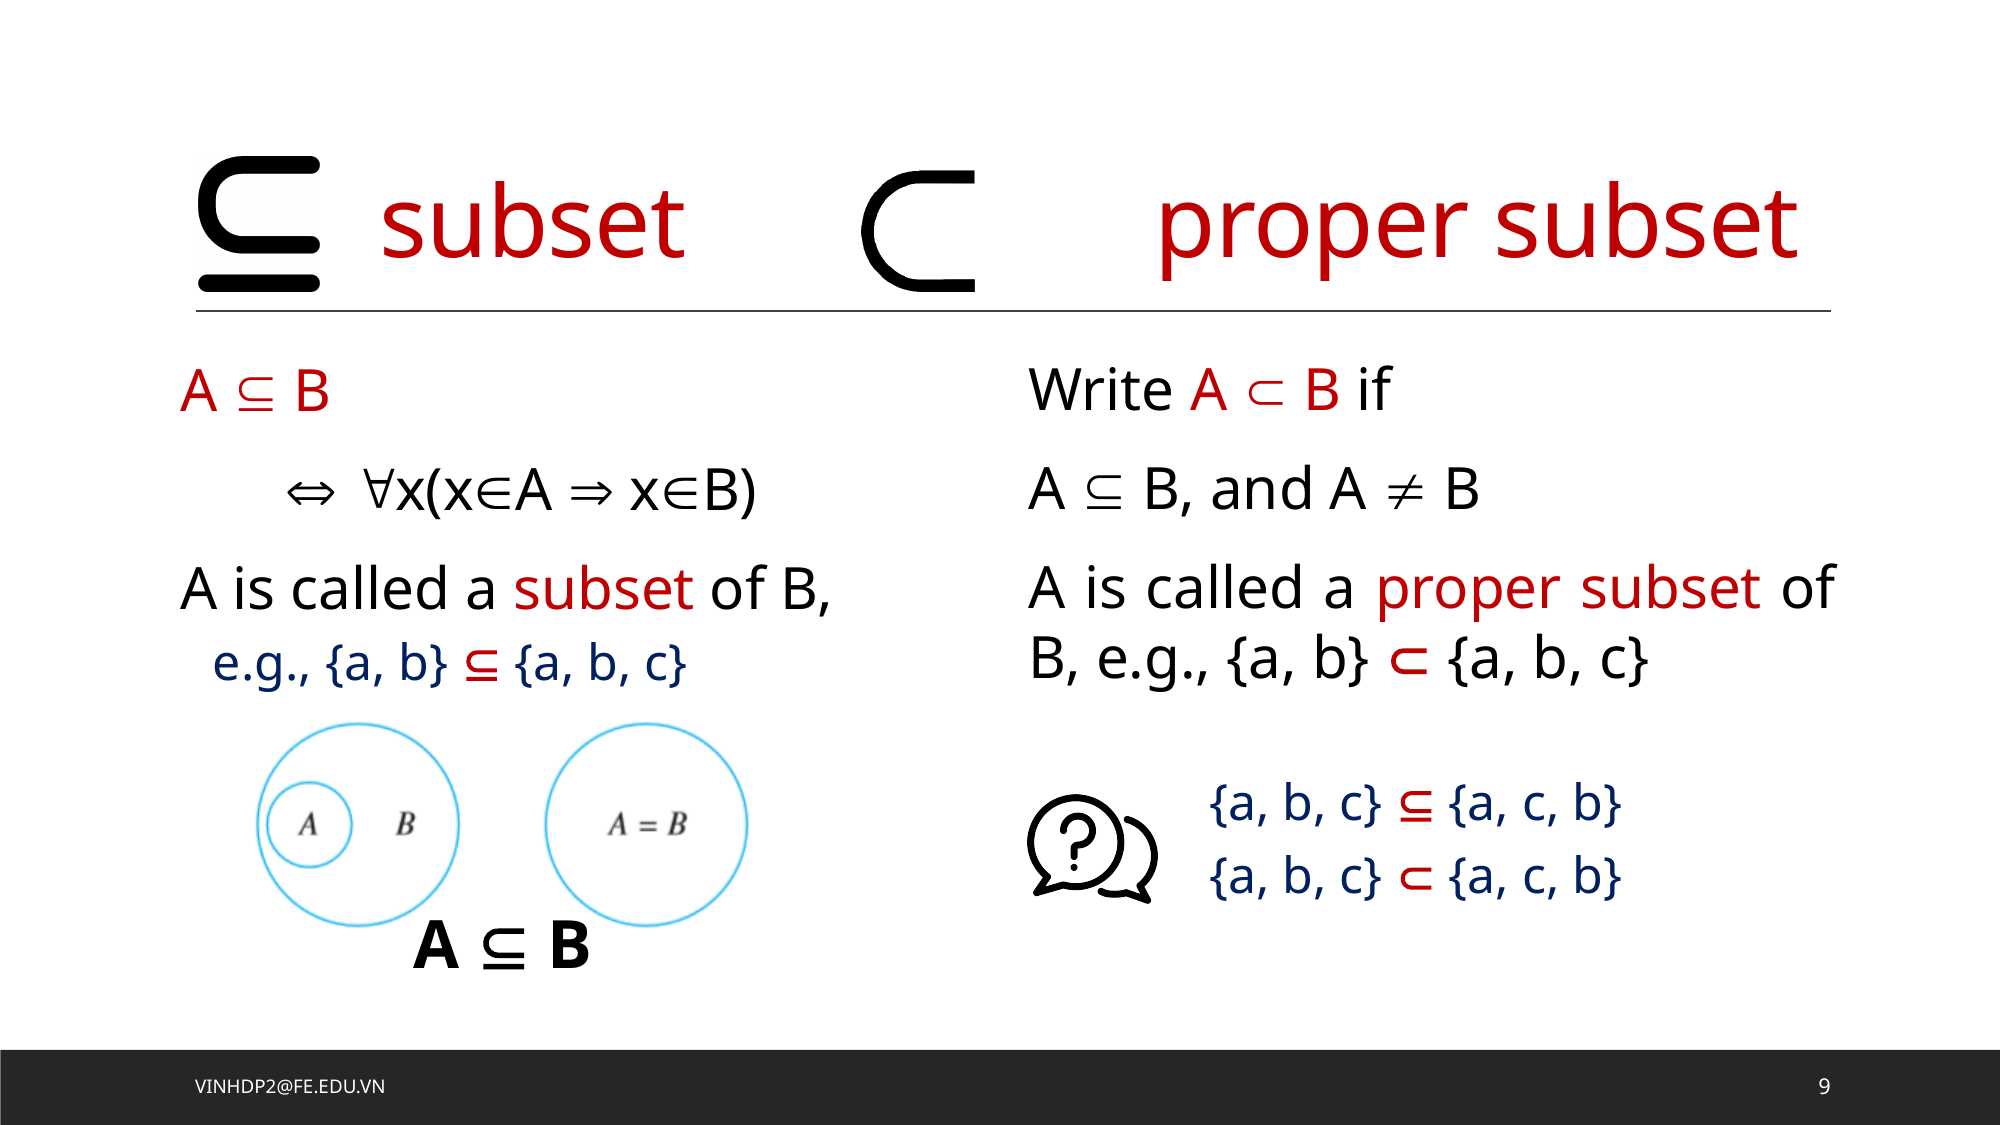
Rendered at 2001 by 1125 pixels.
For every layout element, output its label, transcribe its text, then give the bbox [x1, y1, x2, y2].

list A  B  x(xA  xB) A is called a subset of B, e.g., {a, b}  {a, b, c} [180, 345, 862, 963]
text_box Write A  B if A  B, and A  B A is called a proper subset of B, e.g., {a, b}  {a, b, c} {a, b, c}  {a, c, b} {a, b, c}  {a, c, b} [1013, 344, 1836, 962]
slide_number 9 [1803, 1057, 1932, 1118]
picture [861, 169, 975, 292]
footer vinhdp2@fe.edu.vn [180, 1057, 1299, 1118]
picture [1026, 793, 1159, 904]
title subset proper subset [364, 48, 1864, 287]
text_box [243, 701, 762, 991]
picture [198, 155, 320, 292]
